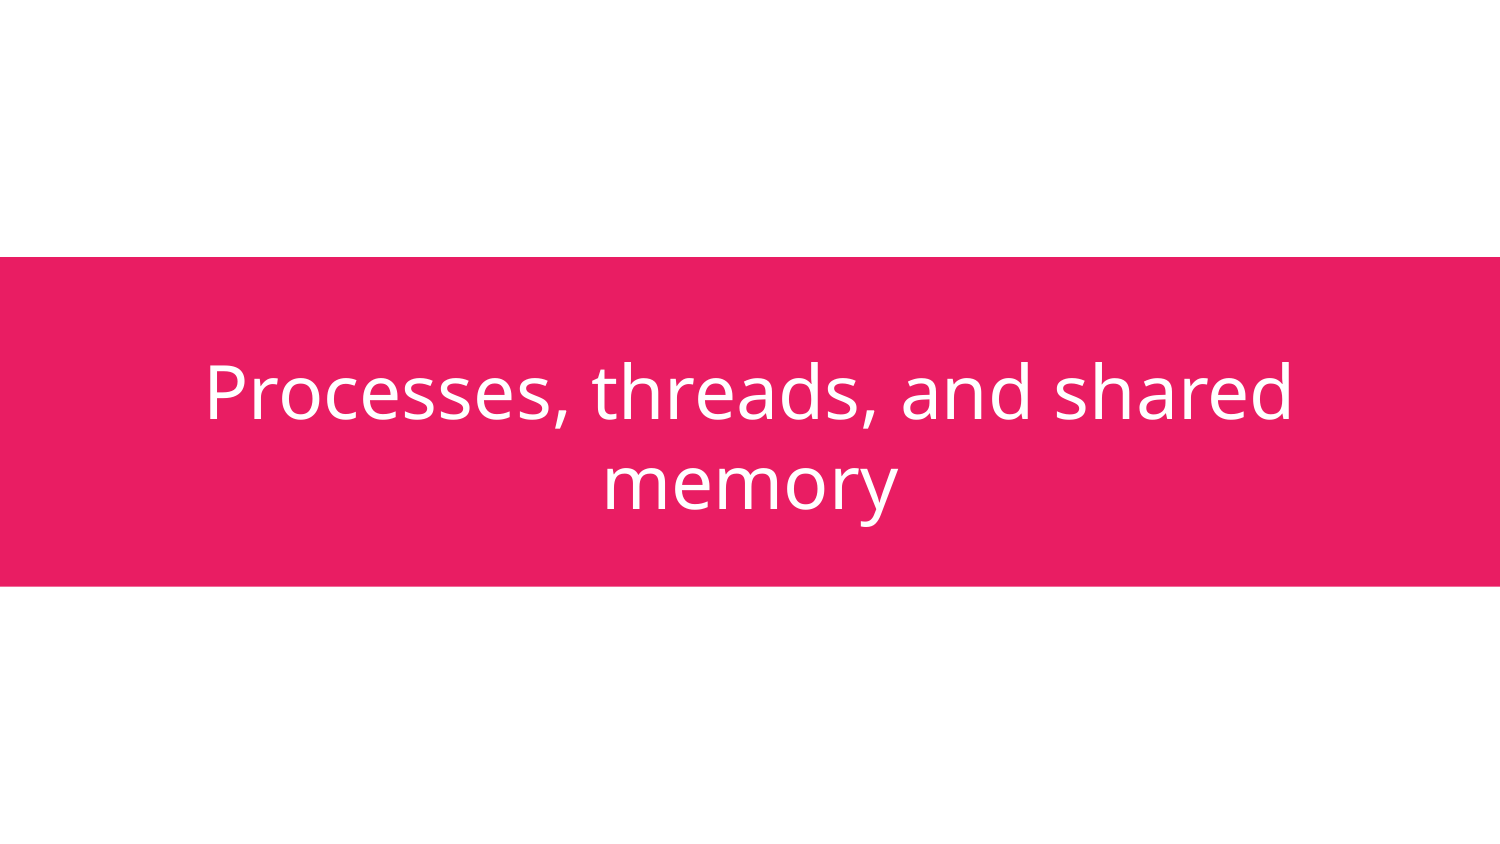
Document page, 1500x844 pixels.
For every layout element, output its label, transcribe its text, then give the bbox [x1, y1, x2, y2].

title Processes, threads, and shared memory [70, 309, 1430, 559]
